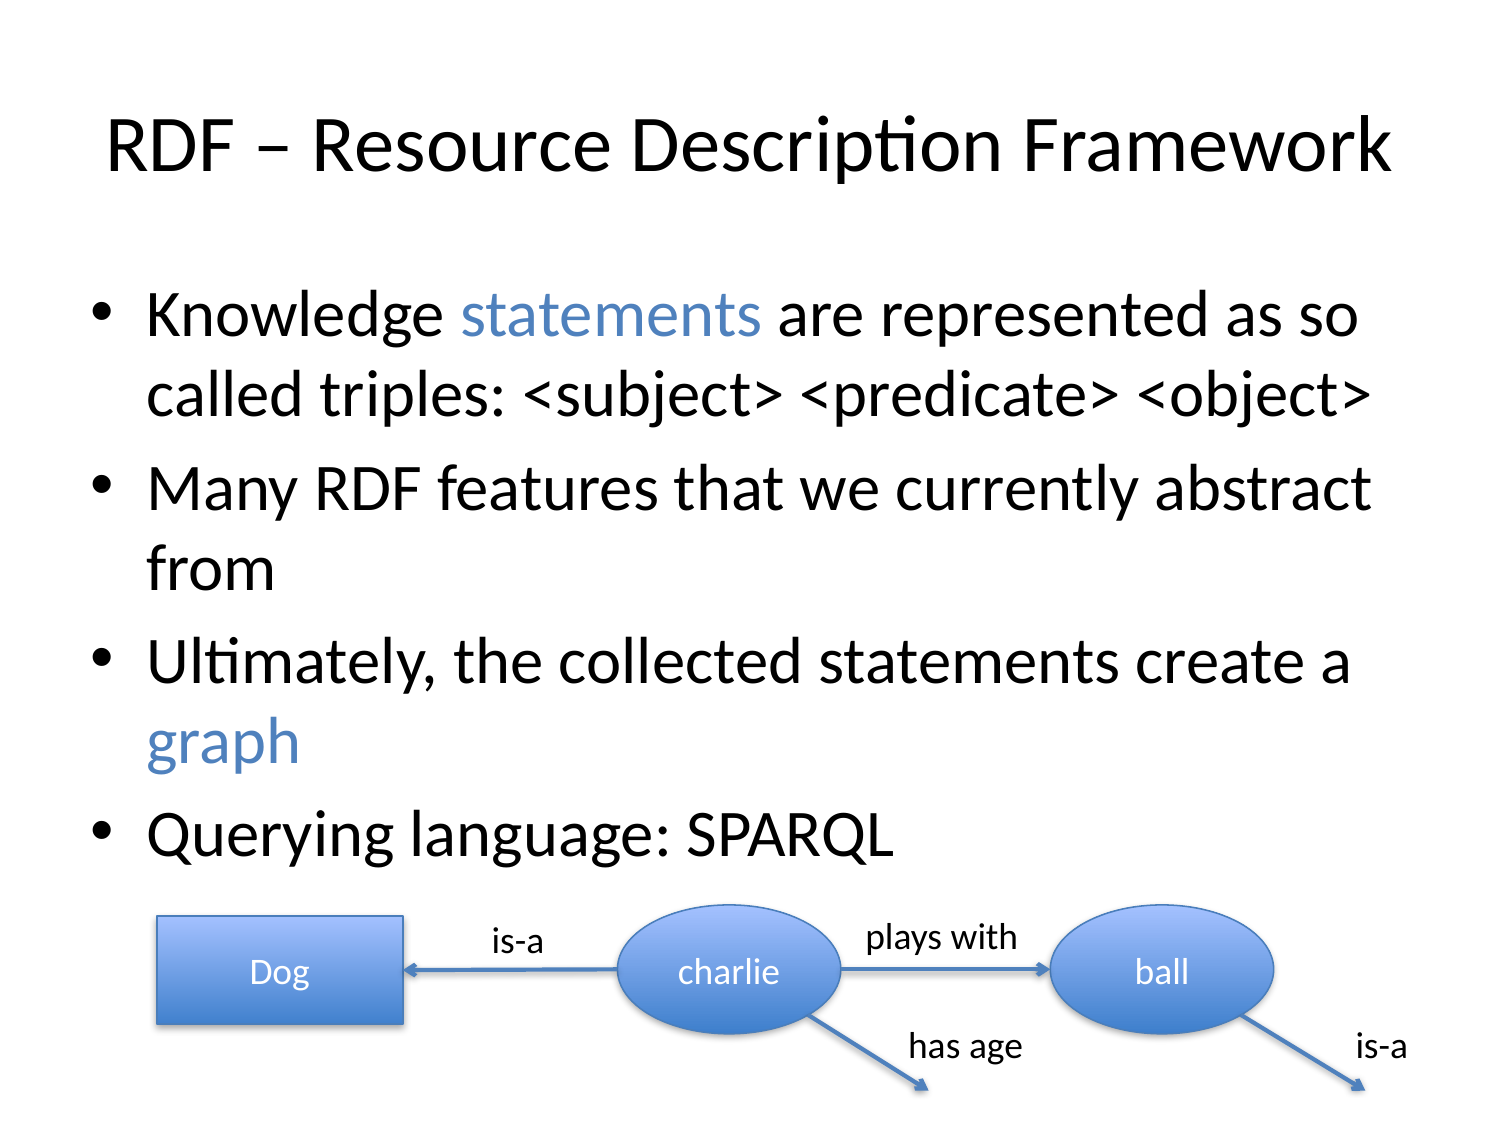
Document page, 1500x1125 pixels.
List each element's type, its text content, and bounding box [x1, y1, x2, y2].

text_box is-a [476, 908, 561, 967]
title RDF – Resource Description Framework [75, 45, 1425, 233]
text_box charlie [616, 904, 842, 1035]
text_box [807, 1014, 929, 1091]
text_box ball [1049, 904, 1275, 1035]
text_box plays with [850, 904, 1044, 965]
text_box is-a [1364, 1013, 1425, 1073]
text_box has age [926, 1013, 1051, 1073]
list Knowledge statements are represented as so called triples: <subject> <predicate> <object> Many RDF features that we currently abstract from Ultimately, the collected statements create a graph Querying language: SPARQL [75, 262, 1425, 1005]
text_box Dog [156, 915, 404, 1025]
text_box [1240, 1014, 1366, 1091]
